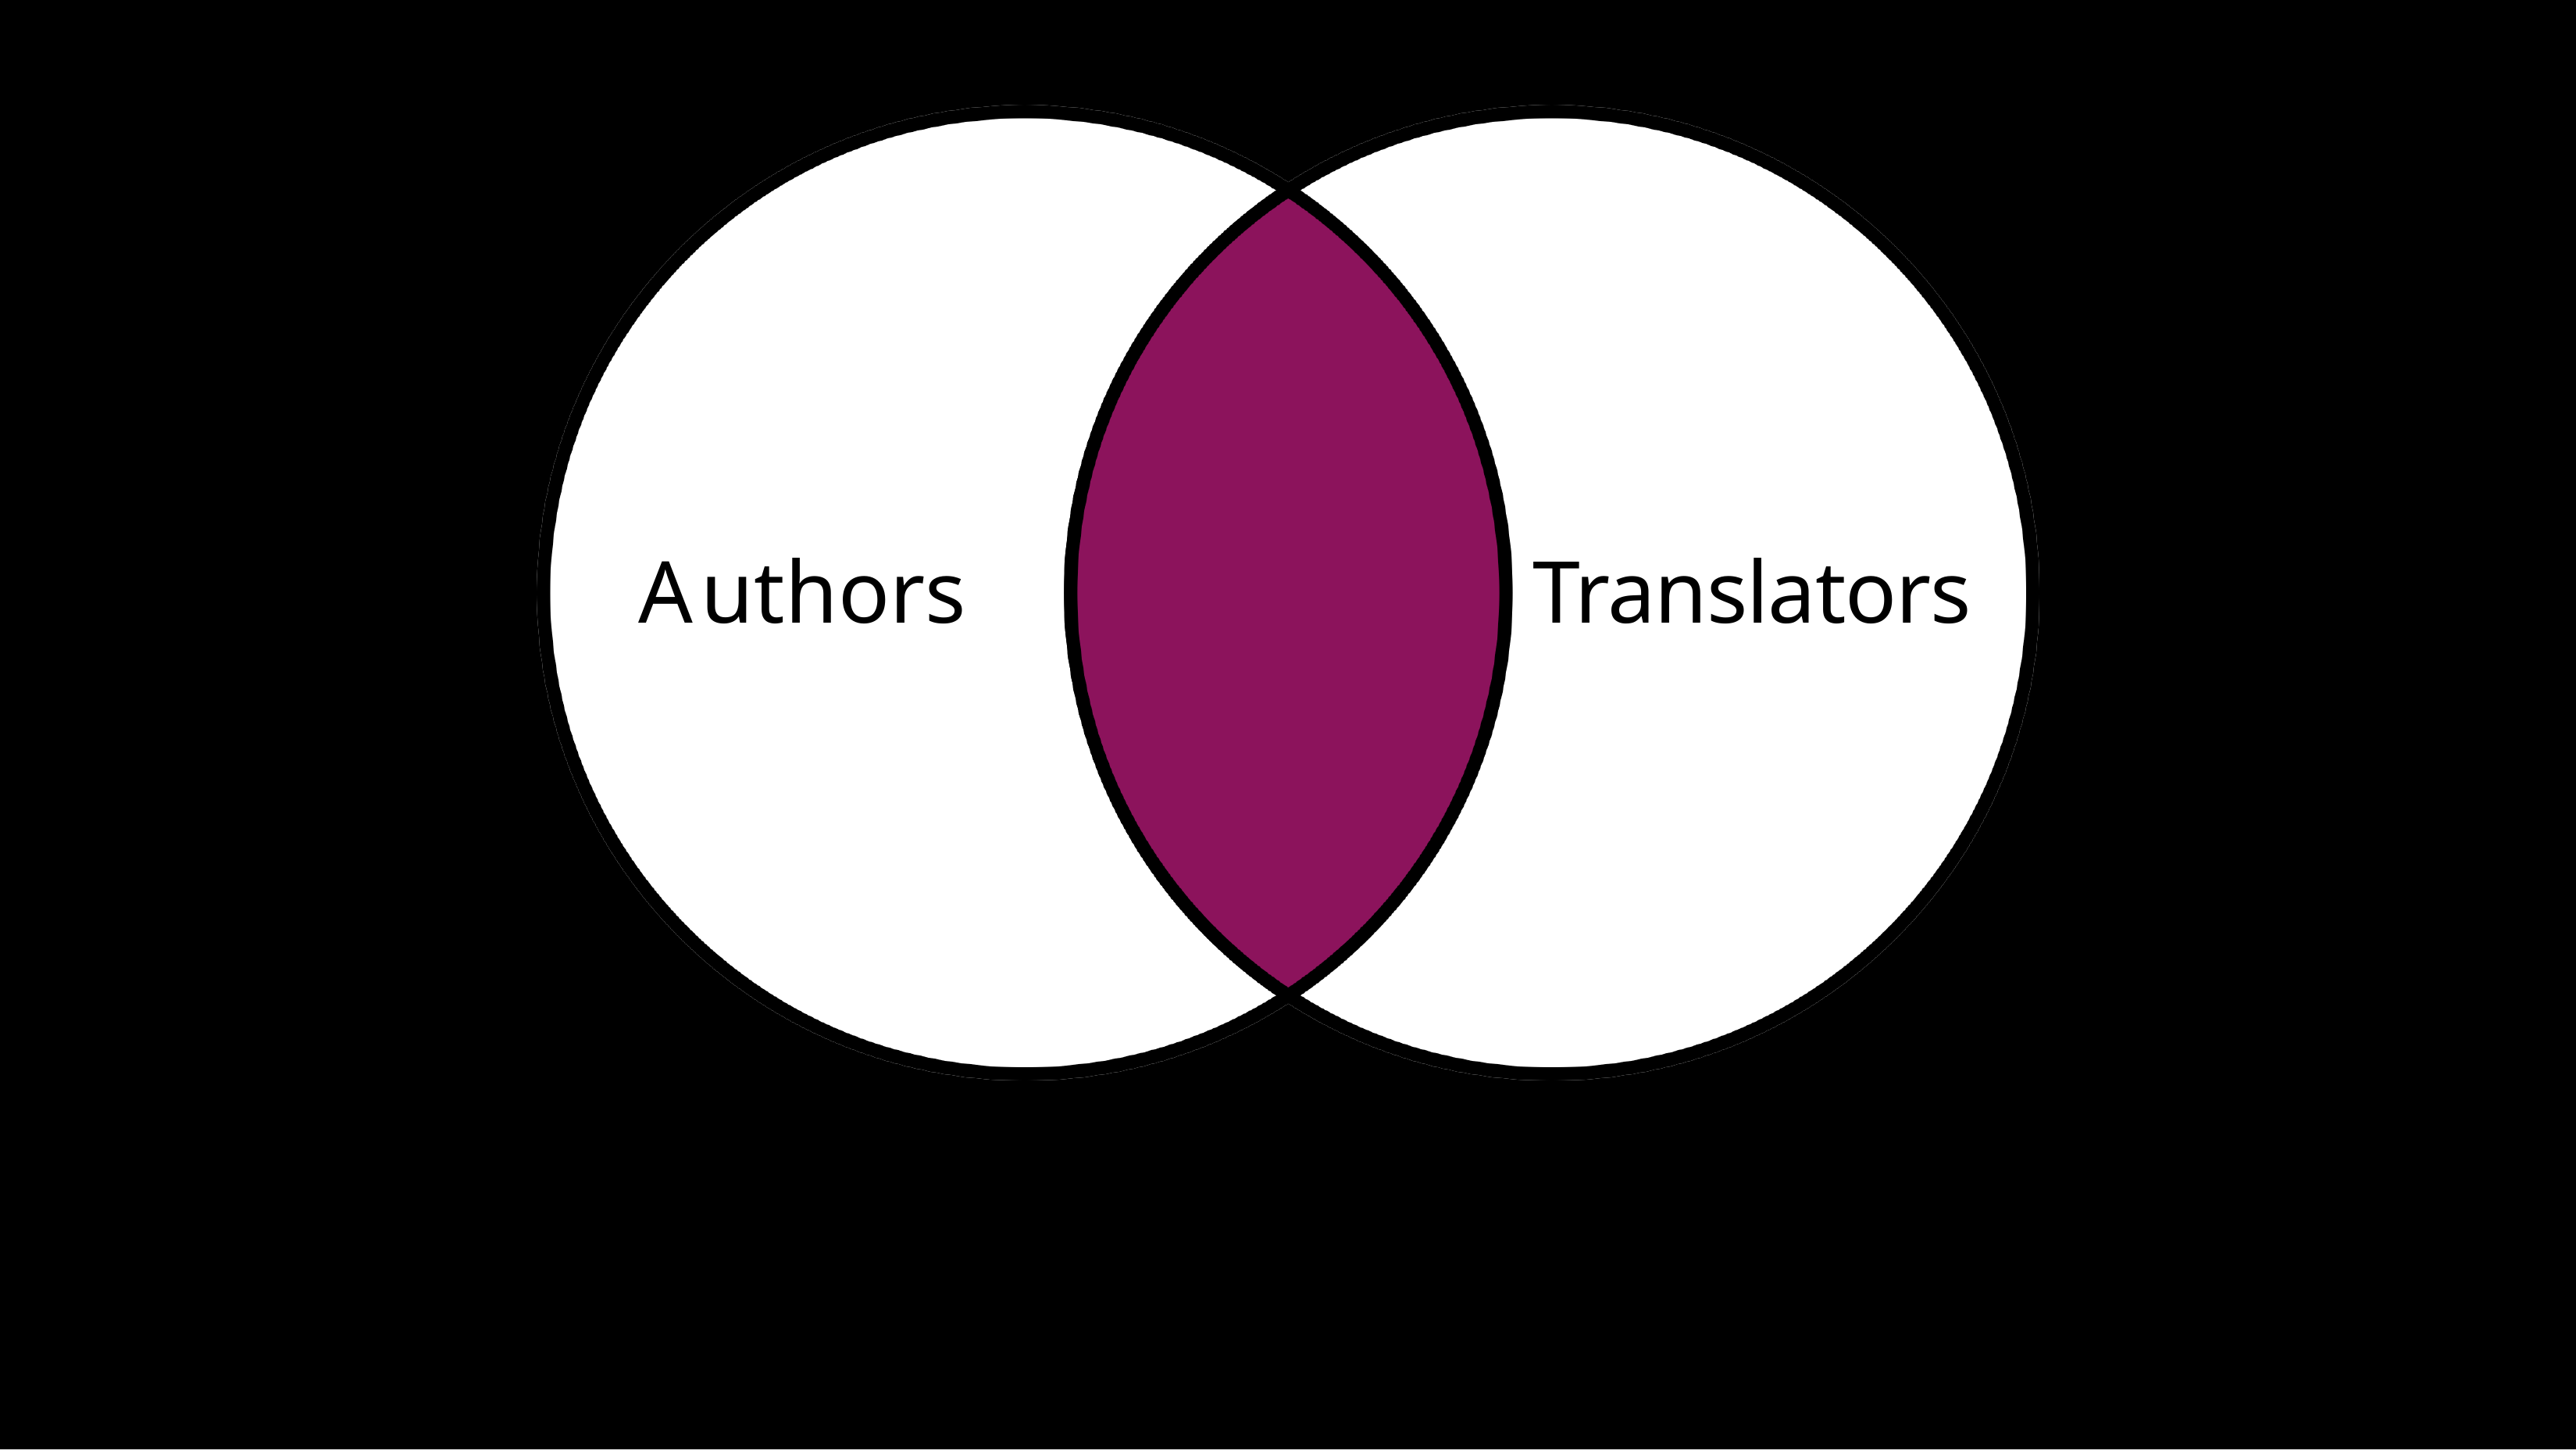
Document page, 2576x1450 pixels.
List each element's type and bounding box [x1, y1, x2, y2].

picture [537, 104, 2039, 1081]
